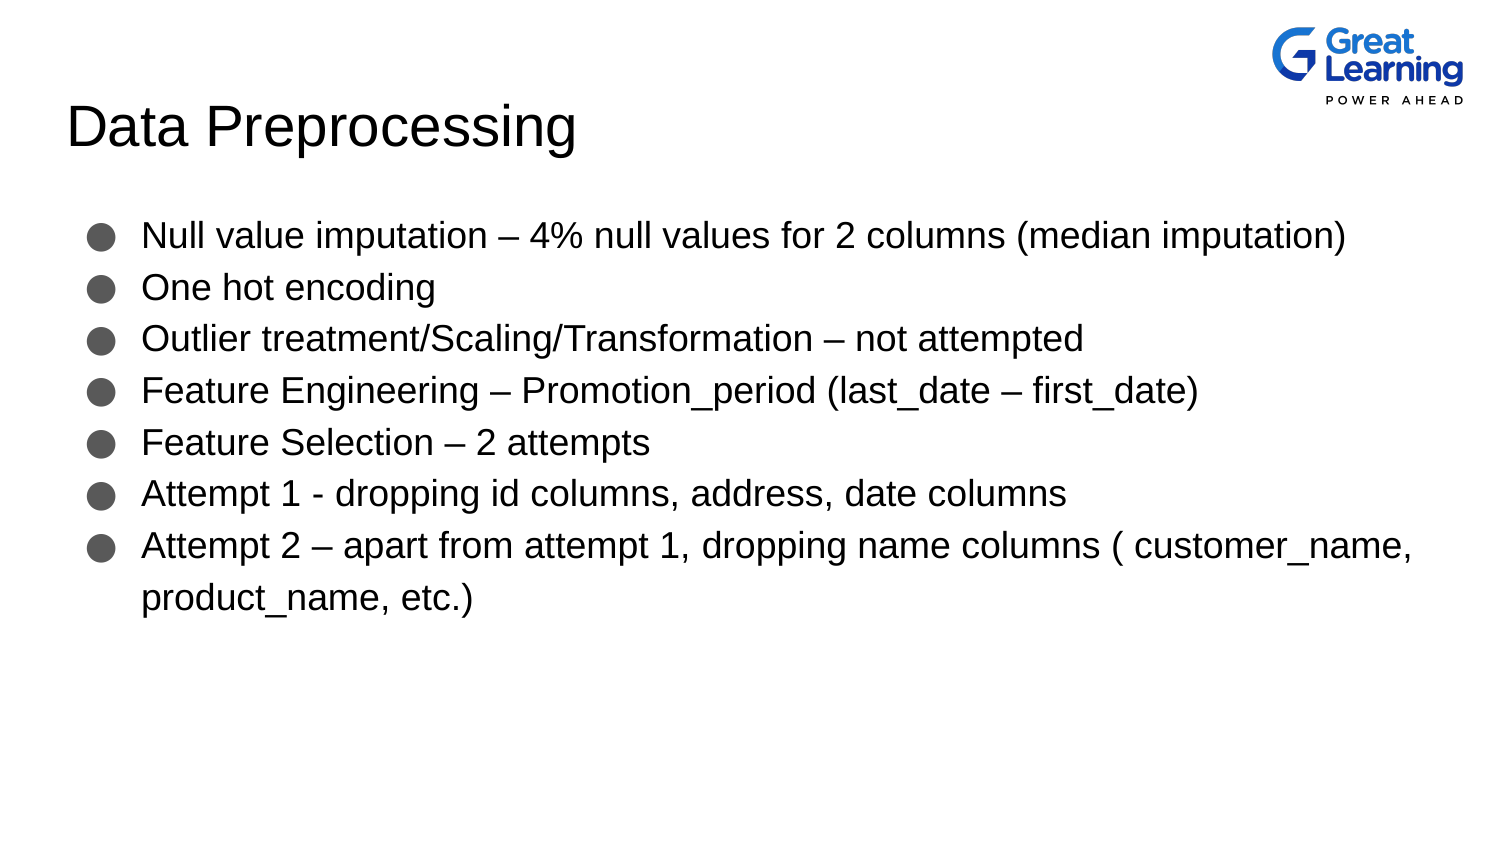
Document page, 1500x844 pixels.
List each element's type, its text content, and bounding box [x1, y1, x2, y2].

list Null value imputation – 4% null values for 2 columns (median imputation) One hot encoding Outlier treatment/Scaling/Transformation – not attempted Feature Engineering – Promotion_period (last_date – first_date) Feature Selection – 2 attempts Attempt 1 - dropping id columns, address, date columns Attempt 2 – apart from attempt 1, dropping name columns ( customer_name, product_name, etc.) [51, 189, 1449, 750]
picture [1245, 23, 1490, 109]
title Data Preprocessing [51, 72, 1449, 167]
